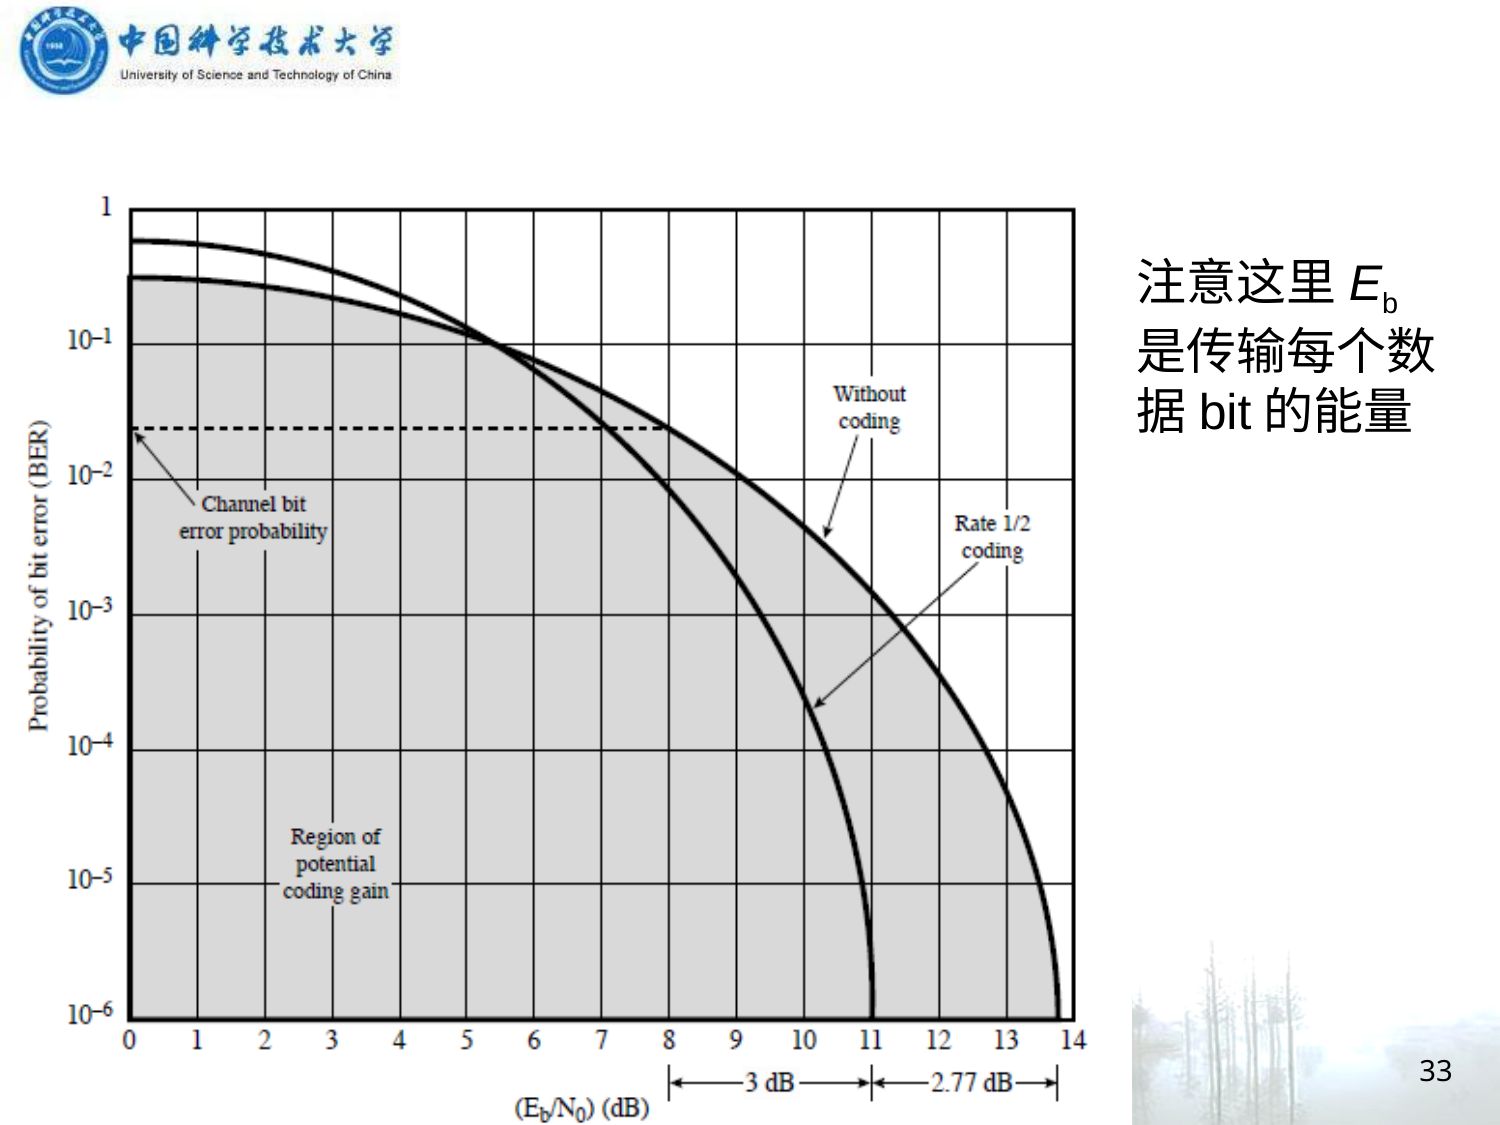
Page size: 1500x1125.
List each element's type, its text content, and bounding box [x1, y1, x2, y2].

picture [0, 0, 422, 103]
picture [0, 191, 1133, 1125]
text_box 注意这里Eb是传输每个数据bit的能量 [1137, 243, 1471, 447]
slide_number 33 [1154, 1023, 1468, 1100]
table_cell 1 [1137, 940, 1500, 1125]
